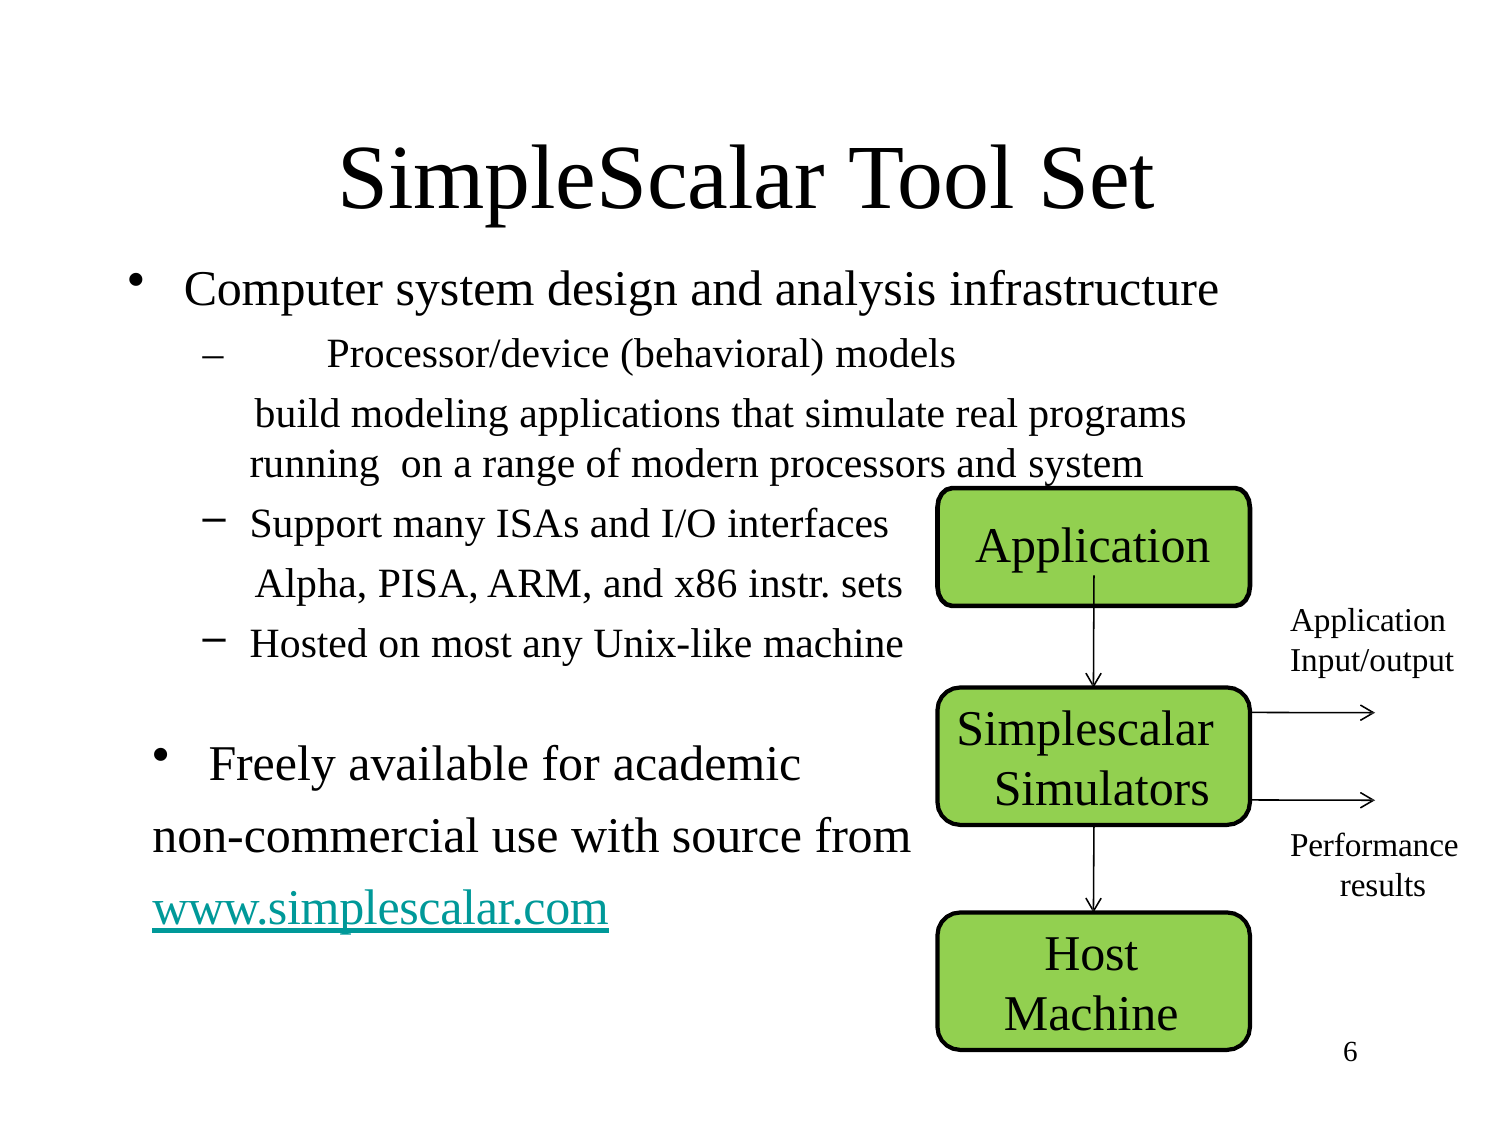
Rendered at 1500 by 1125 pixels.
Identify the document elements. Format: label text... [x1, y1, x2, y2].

text_box [937, 912, 1250, 1050]
text_box [1085, 825, 1102, 913]
text_box Support many ISAs and I/O interfaces Alpha, PISA, ARM, and x86 instr. sets Hosted on most any Unix-like machine [200, 496, 909, 667]
text_box [937, 687, 1250, 825]
text_box Performance results [1288, 823, 1462, 904]
slide_number 6 [1338, 1035, 1377, 1125]
text_box Application [973, 512, 1214, 573]
text_box [937, 488, 1250, 606]
text_box [1085, 575, 1102, 688]
text_box [1250, 704, 1376, 721]
text_box Freely available for academic non-commercial use with source from www.simplescalar.com [150, 730, 915, 935]
title SimpleScalar Tool Set [222, 116, 1278, 255]
text_box Application Input/output [1288, 598, 1458, 679]
text_box Host Machine [1003, 920, 1184, 1041]
text_box Computer system design and analysis infrastructure – Processor/device (behavioral) models build modeling applications that simulate real programs running on a range of modern processors and system [125, 255, 1328, 487]
text_box [1250, 792, 1376, 809]
text_box Simplescalar Simulators [954, 695, 1217, 816]
